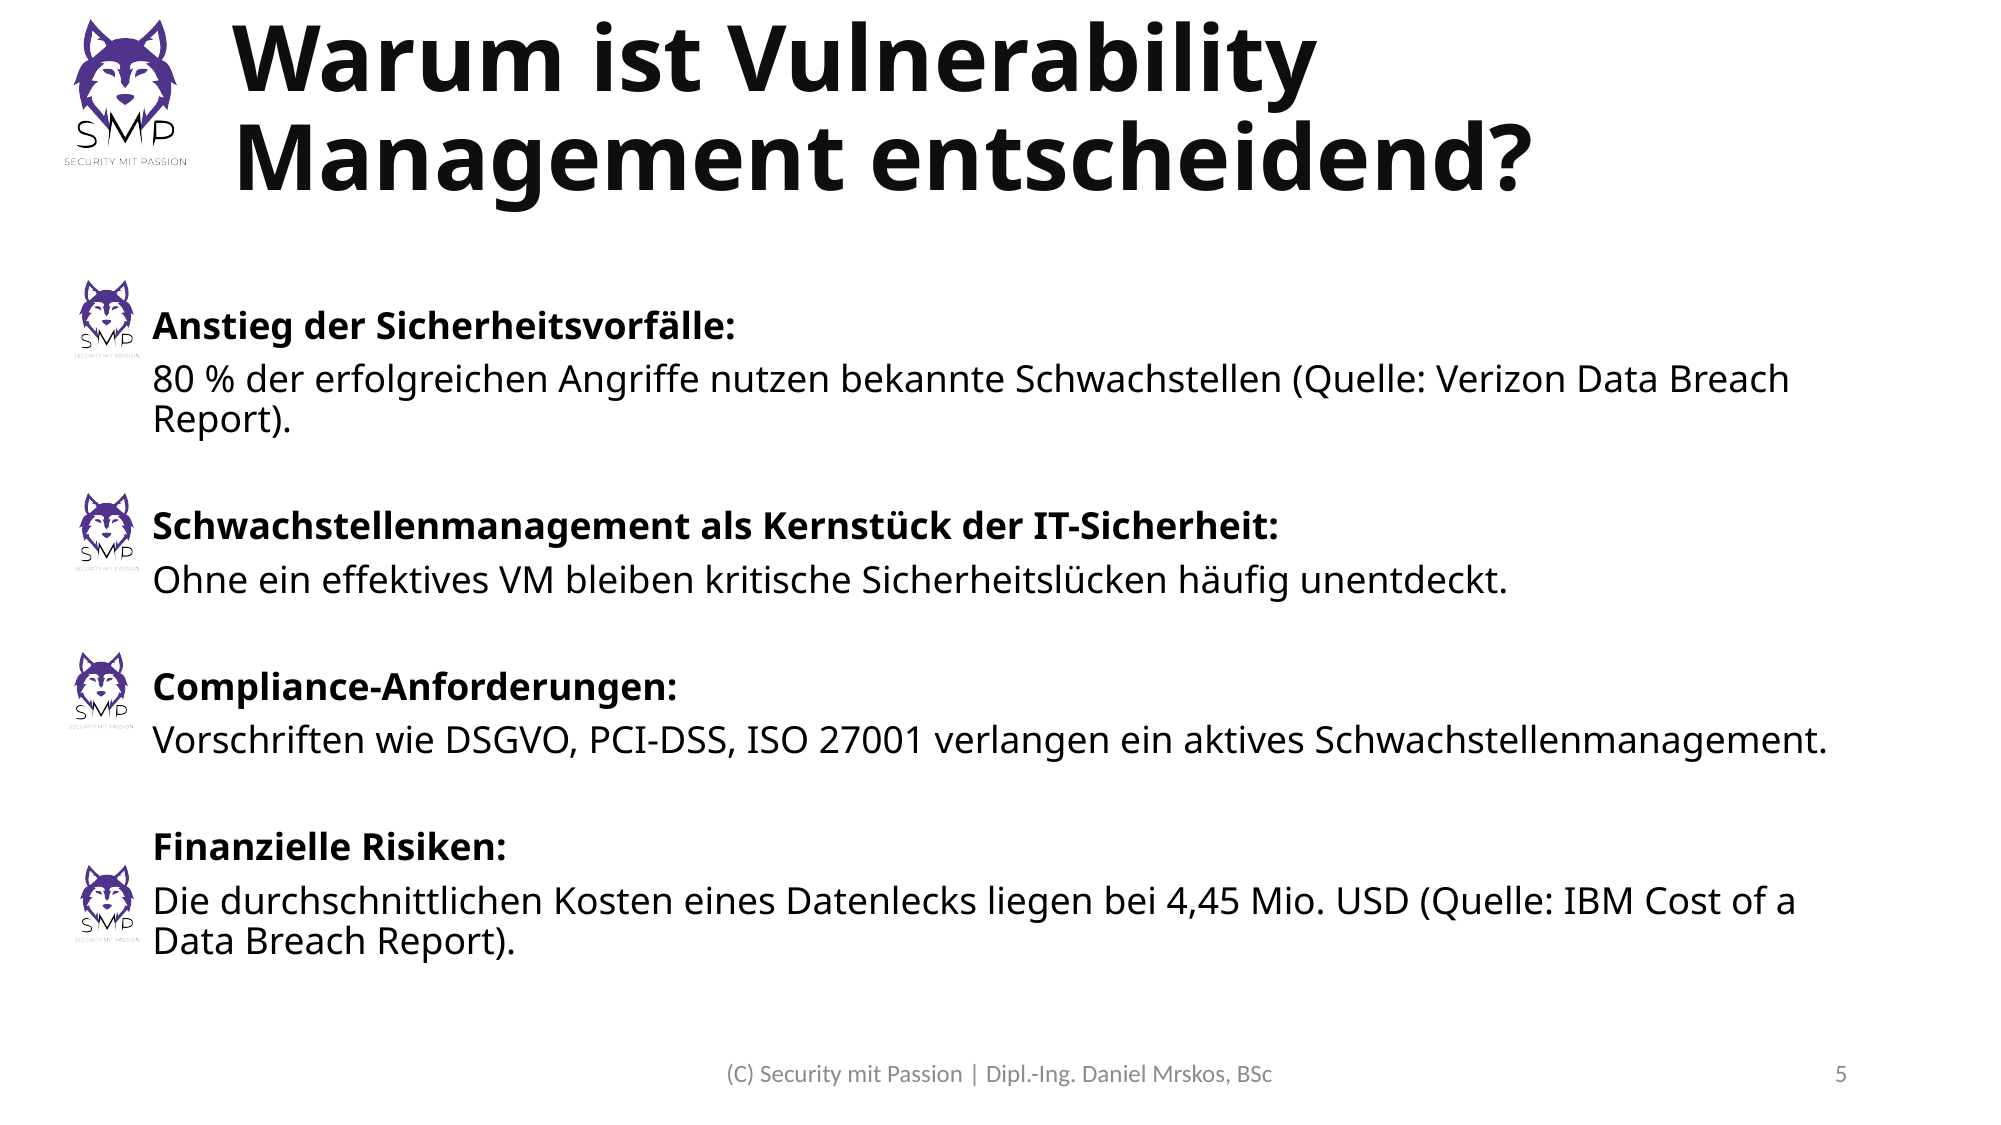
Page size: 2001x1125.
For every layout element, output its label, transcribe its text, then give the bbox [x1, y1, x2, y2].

slide_number 5 [1412, 1042, 1863, 1103]
picture [52, 641, 150, 740]
picture [32, 0, 218, 185]
list Anstieg der Sicherheitsvorfälle: 80 % der erfolgreichen Angriffe nutzen bekannte Schwachstellen (Quelle: Verizon Data Breach Report). Schwachstellenmanagement als Kernstück der IT-Sicherheit: Ohne ein effektives VM bleiben kritische Sicherheitslücken häufig unentdeckt. Compliance-Anforderungen: Vorschriften wie DSGVO, PCI-DSS, ISO 27001 verlangen ein aktives Schwachstellenmanagement. Finanzielle Risiken: Die durchschnittlichen Kosten eines Datenlecks liegen bei 4,45 Mio. USD (Quelle: IBM Cost of a Data Breach Report). [137, 299, 1863, 1014]
picture [58, 854, 156, 952]
footer (C) Security mit Passion | Dipl.-Ing. Daniel Mrskos, BSc [662, 1042, 1338, 1103]
picture [57, 269, 156, 368]
picture [57, 482, 156, 581]
title Warum ist Vulnerability Management entscheidend? [217, 3, 1943, 221]
